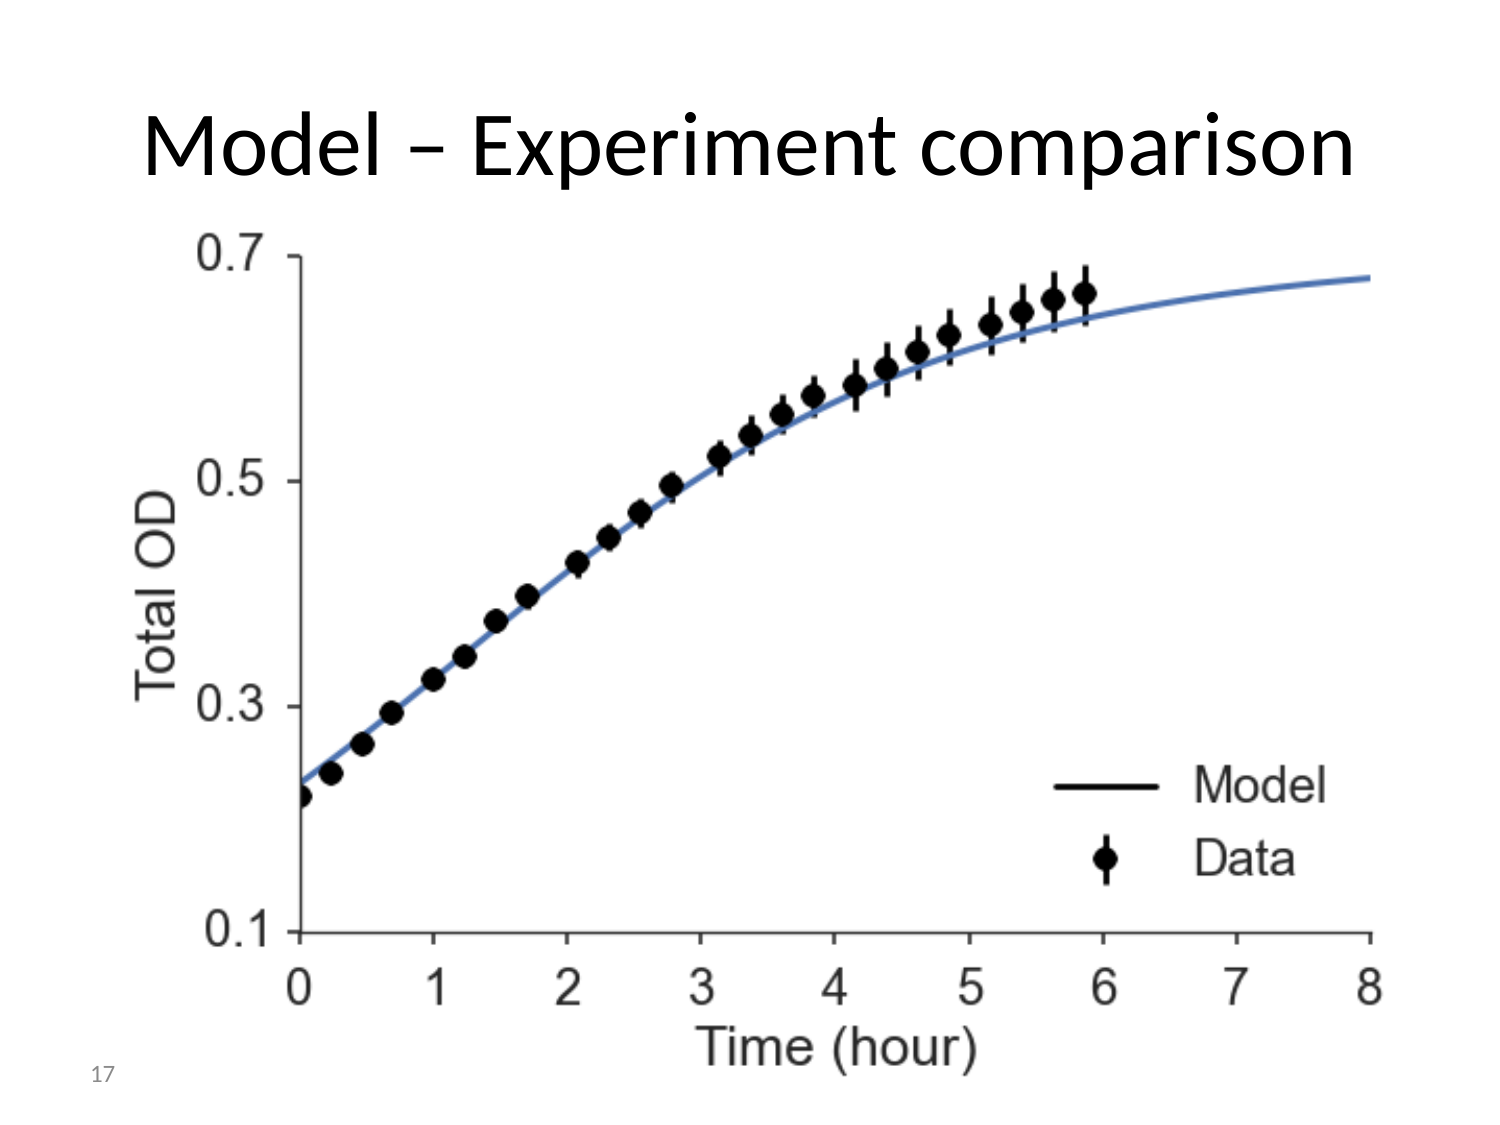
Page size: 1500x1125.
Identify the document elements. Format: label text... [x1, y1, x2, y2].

title Model – Experiment comparison [75, 45, 1425, 233]
slide_number 17 [75, 1042, 425, 1103]
picture [123, 219, 1396, 1092]
